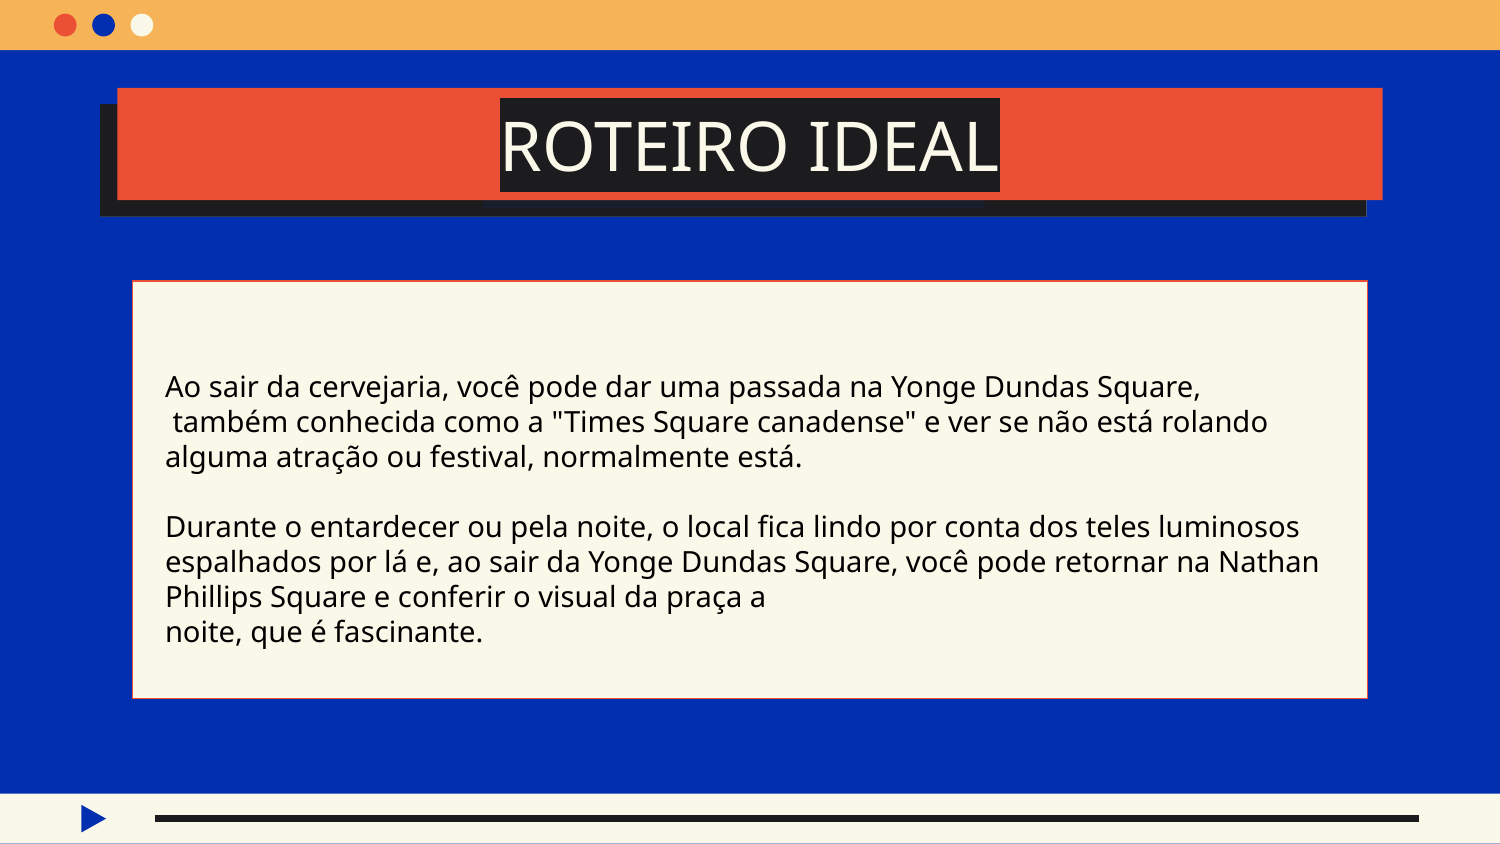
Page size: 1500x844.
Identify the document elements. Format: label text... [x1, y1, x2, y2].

text_box Ao sair da cervejaria, você pode dar uma passada na Yonge Dundas Square, também conhecida como a "Times Square canadense" e ver se não está rolando alguma atração ou festival, normalmente está. Durante o entardecer ou pela noite, o local fica lindo por conta dos teles luminosos espalhados por lá e, ao sair da Yonge Dundas Square, você pode retornar na Nathan Phillips Square e conferir o visual da praça a noite, que é fascinante. [150, 353, 1385, 664]
text_box [132, 280, 1368, 699]
title ROTEIRO IDEAL [117, 87, 1383, 201]
